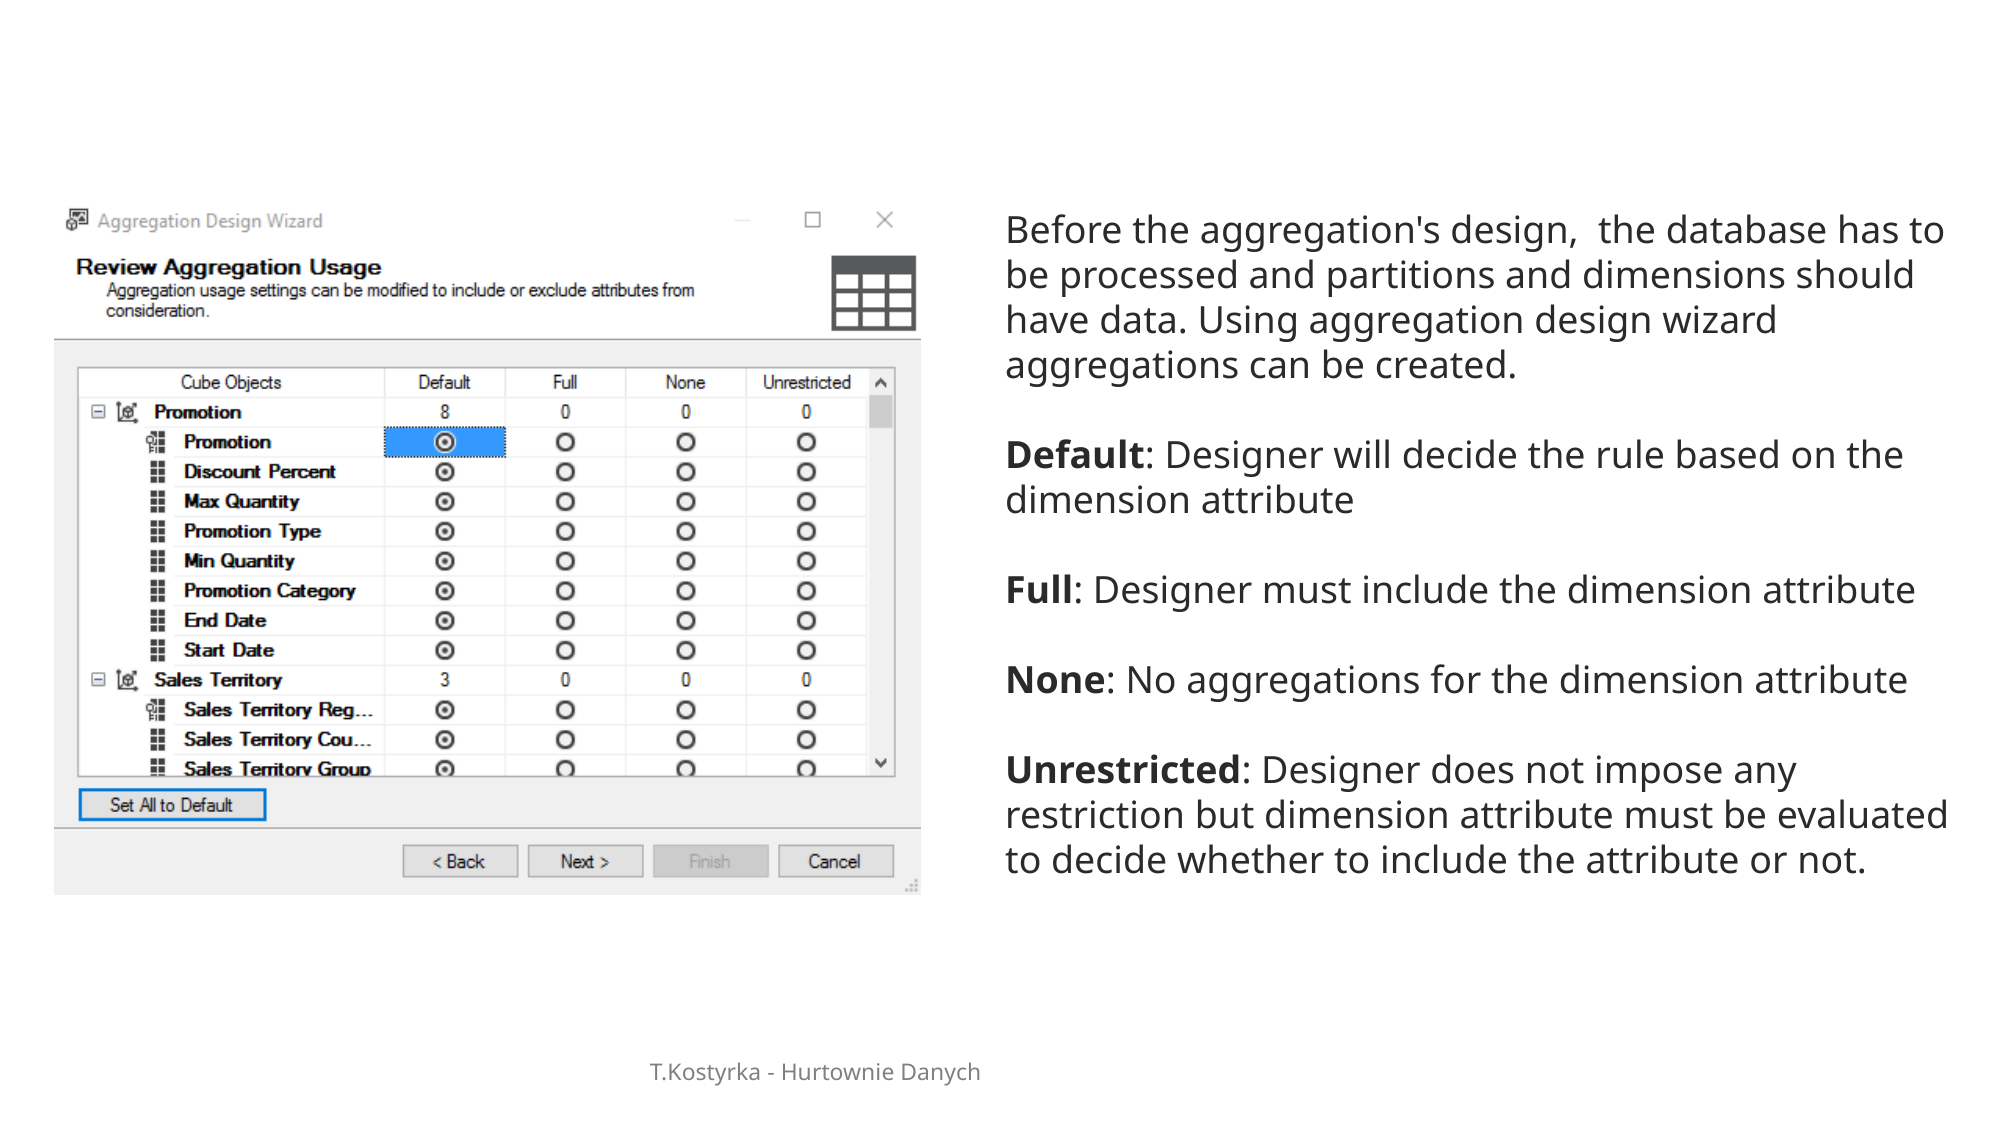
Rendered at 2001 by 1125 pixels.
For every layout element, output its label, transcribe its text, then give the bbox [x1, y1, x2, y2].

text_box Before the aggregation's design, the database has to be processed and partitions and dimensions should have data. Using aggregation design wizard aggregations can be created. Default: Designer will decide the rule based on the dimension attribute Full: Designer must include the dimension attribute None: No aggregations for the dimension attribute Unrestricted: Designer does not impose any restriction but dimension attribute must be evaluated to decide whether to include the attribute or not. [990, 198, 1983, 934]
picture [54, 198, 921, 895]
footer T.Kostyrka - Hurtownie Danych [634, 1042, 1605, 1103]
